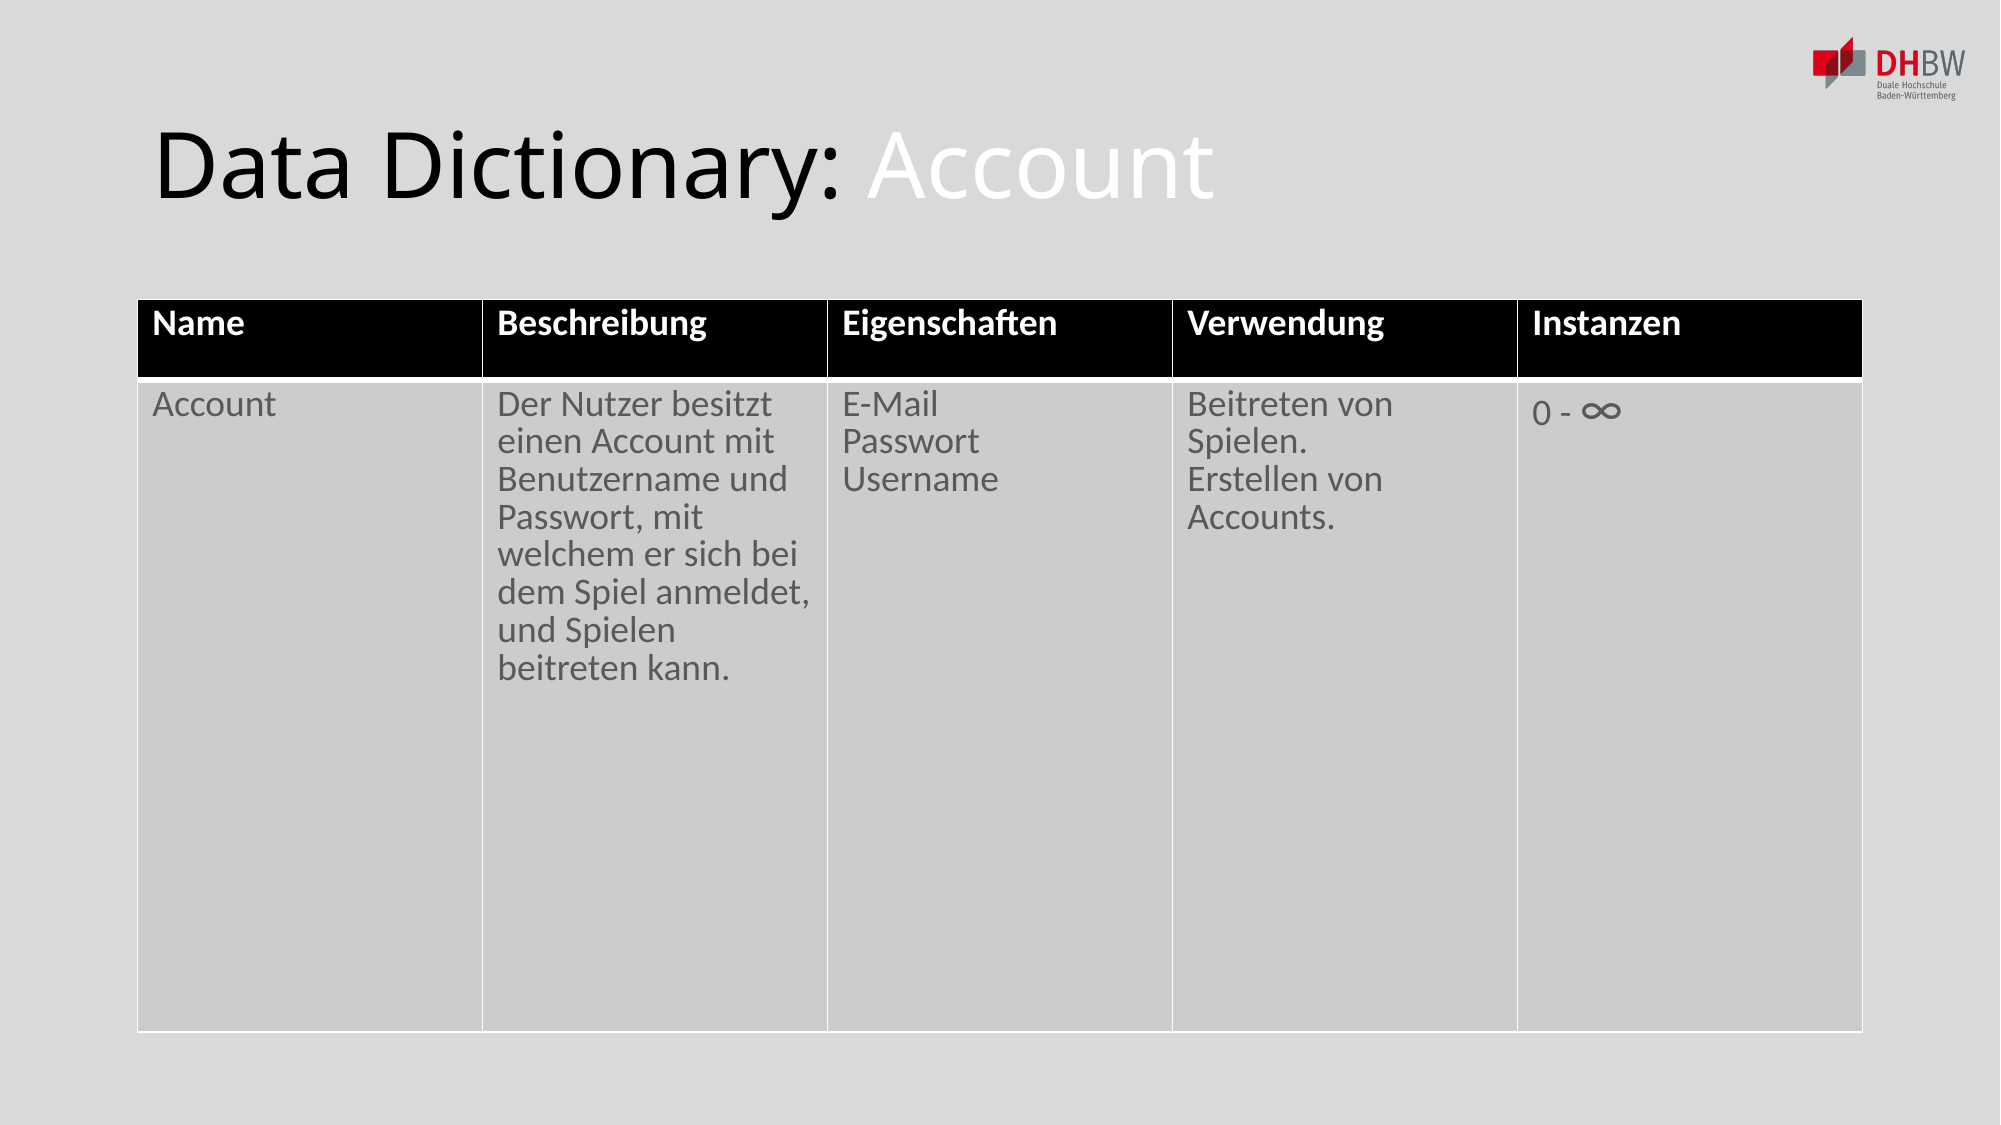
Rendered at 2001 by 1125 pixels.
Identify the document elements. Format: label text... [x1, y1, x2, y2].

table_header Beschreibung [483, 300, 827, 377]
picture [1813, 37, 1965, 101]
table_header Verwendung [1173, 300, 1517, 377]
table_cell 0 - ∞ [1518, 383, 1862, 1031]
table_header Name [138, 300, 482, 377]
table_cell Beitreten von Spielen. Erstellen von Accounts. [1173, 383, 1517, 1031]
title Data Dictionary: Account [137, 59, 1863, 278]
table_cell Account [138, 383, 482, 1031]
table_header Instanzen [1518, 300, 1862, 377]
table_header Eigenschaften [828, 300, 1172, 377]
table_cell Der Nutzer besitzt einen Account mit Benutzername und Passwort, mit welchem er sich bei dem Spiel anmeldet, und Spielen beitreten kann. [483, 383, 827, 1031]
table_cell E-Mail Passwort Username [828, 383, 1172, 1031]
